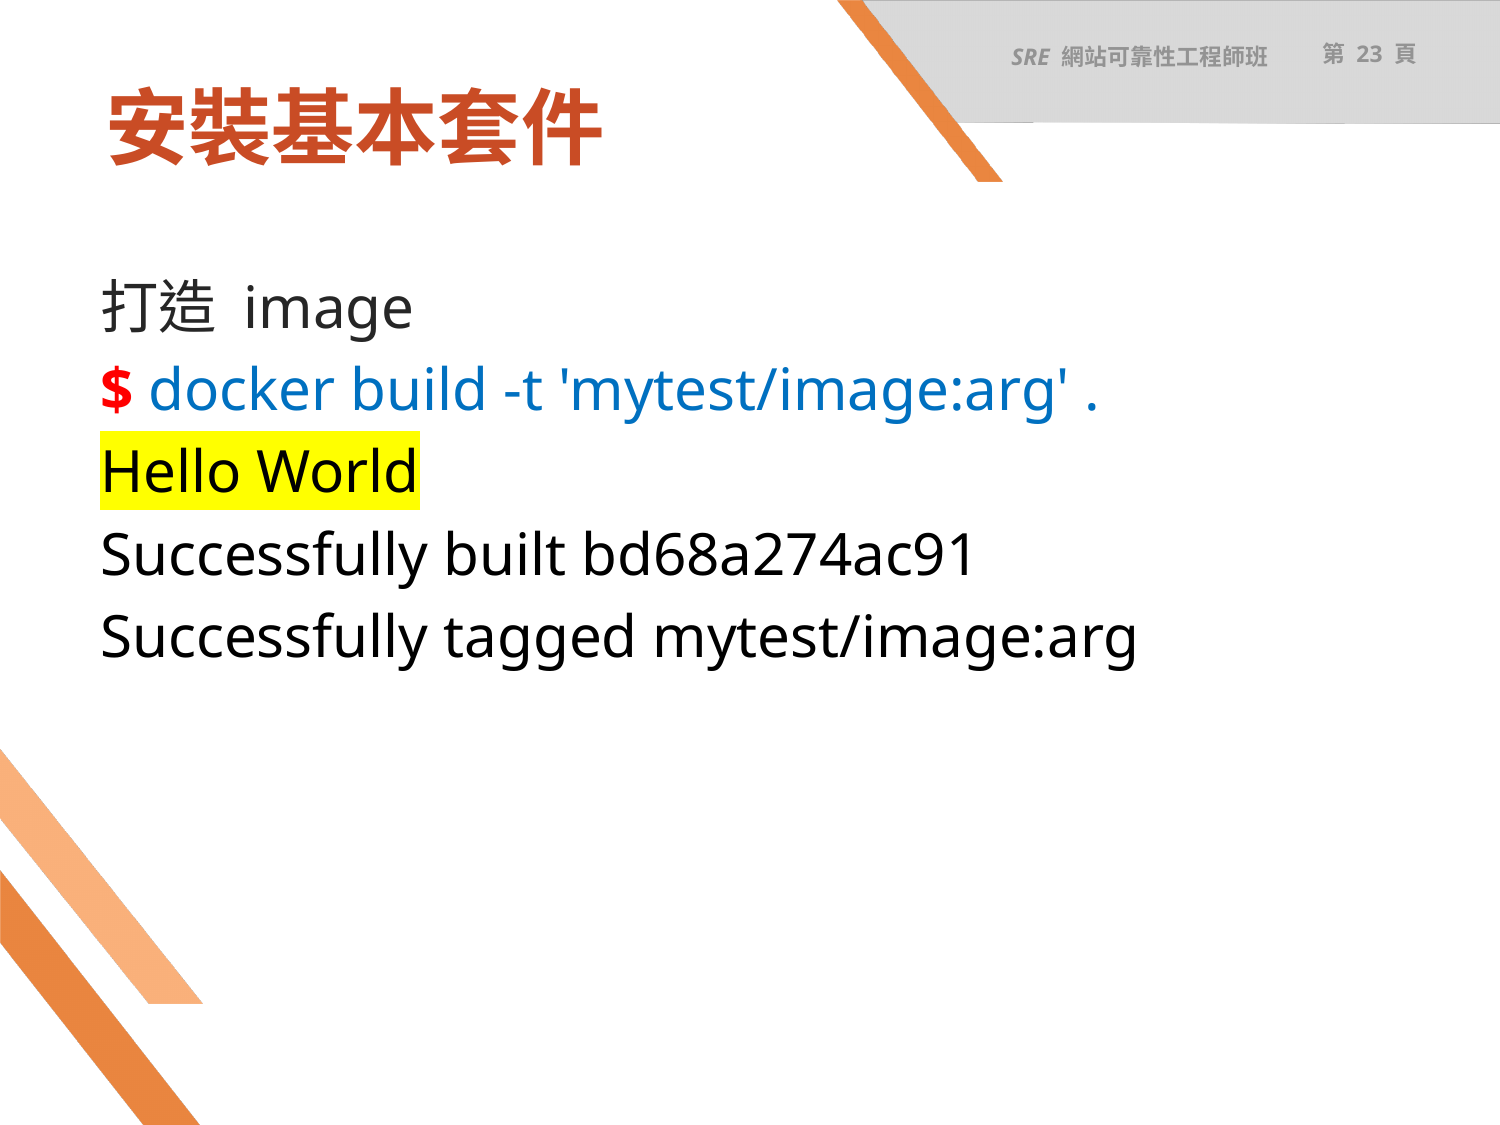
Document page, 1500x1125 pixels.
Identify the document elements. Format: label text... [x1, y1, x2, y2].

picture [837, 0, 1500, 182]
footer SRE 網站可靠性工程師班 [987, 28, 1293, 78]
slide_number 第 23 頁 [1305, 28, 1436, 78]
picture [0, 745, 200, 1125]
list 打造 image $ docker build -t 'mytest/image:arg' . Hello World Successfully built bd68a274ac91 Successfully tagged mytest/image:arg [75, 262, 1425, 1013]
title 安裝基本套件 [75, 59, 875, 191]
